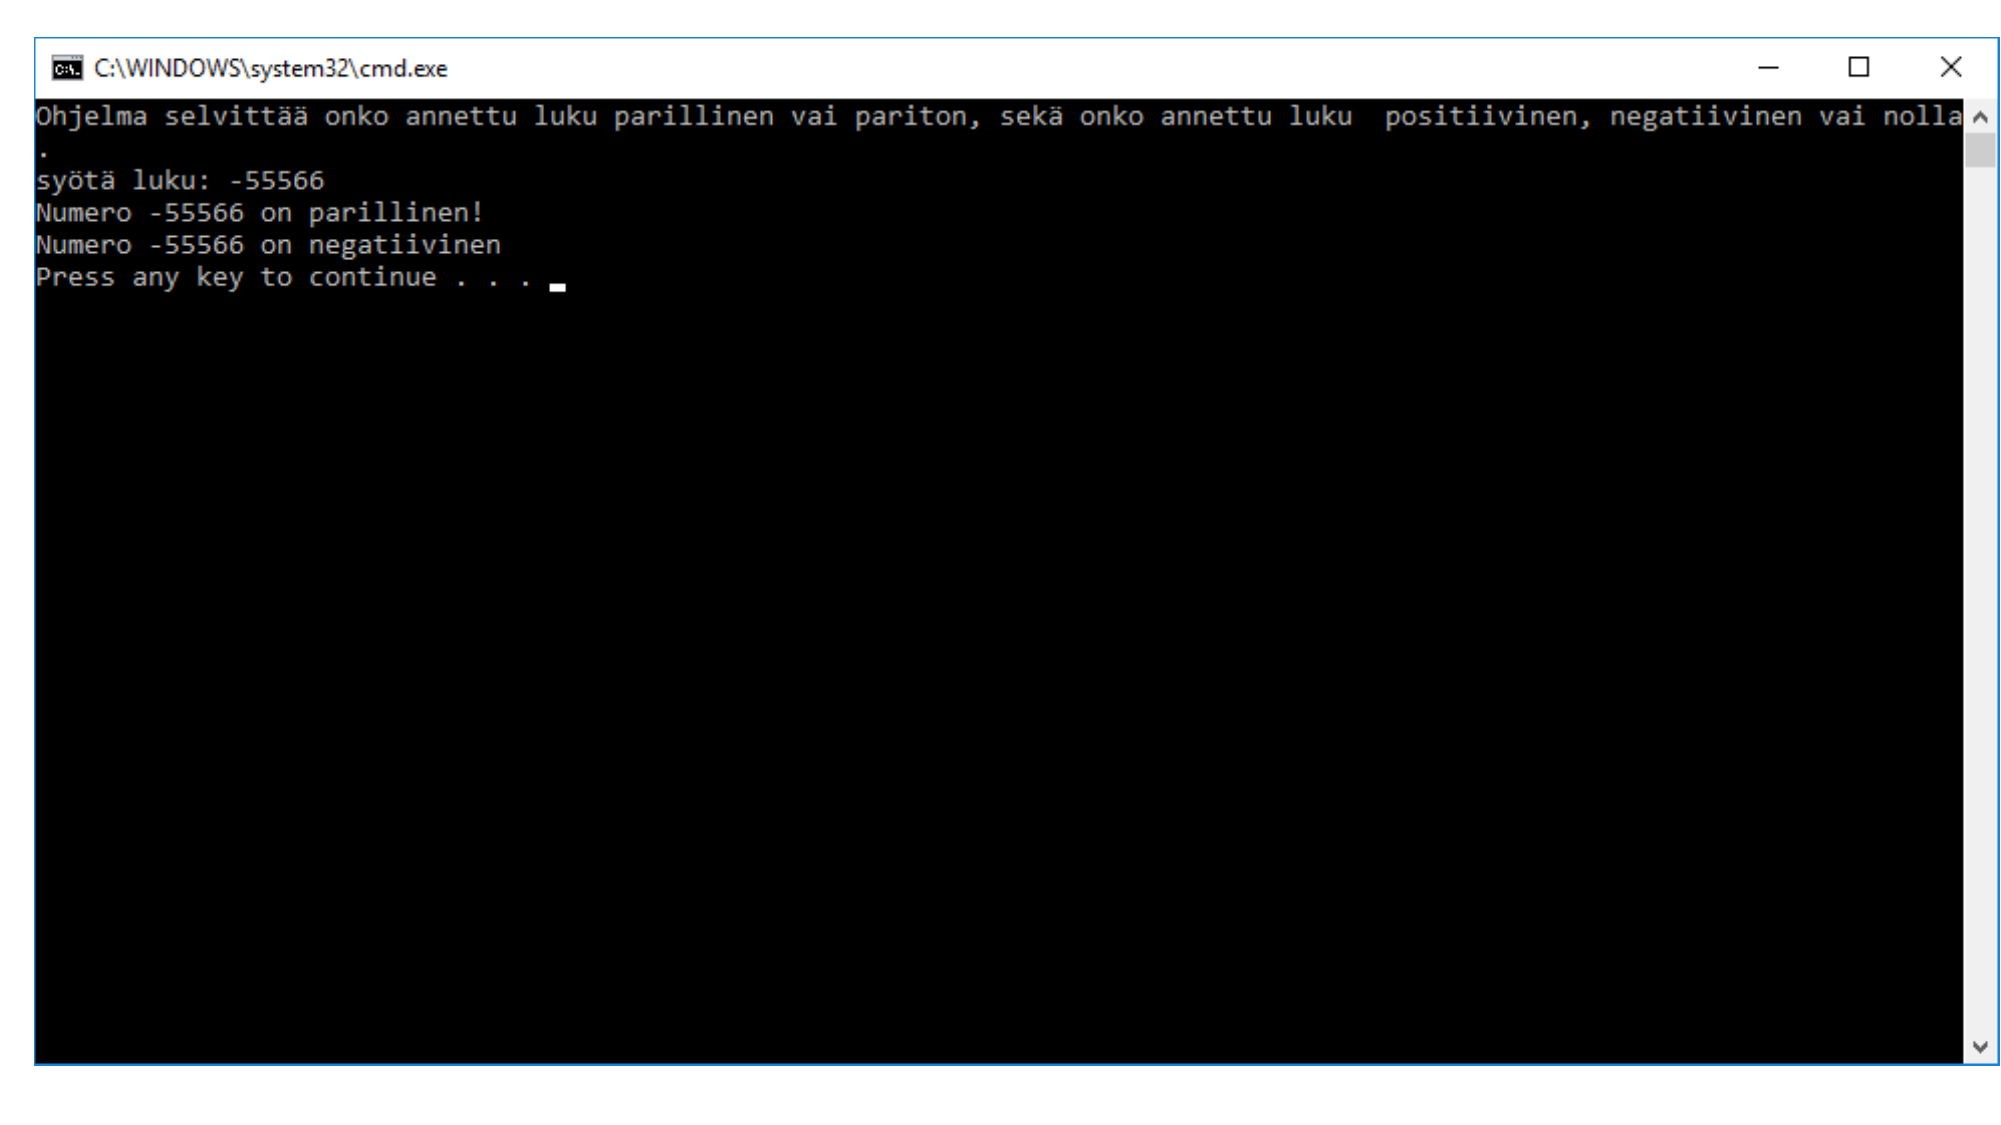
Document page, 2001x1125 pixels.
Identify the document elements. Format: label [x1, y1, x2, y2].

picture [34, 37, 2000, 1066]
